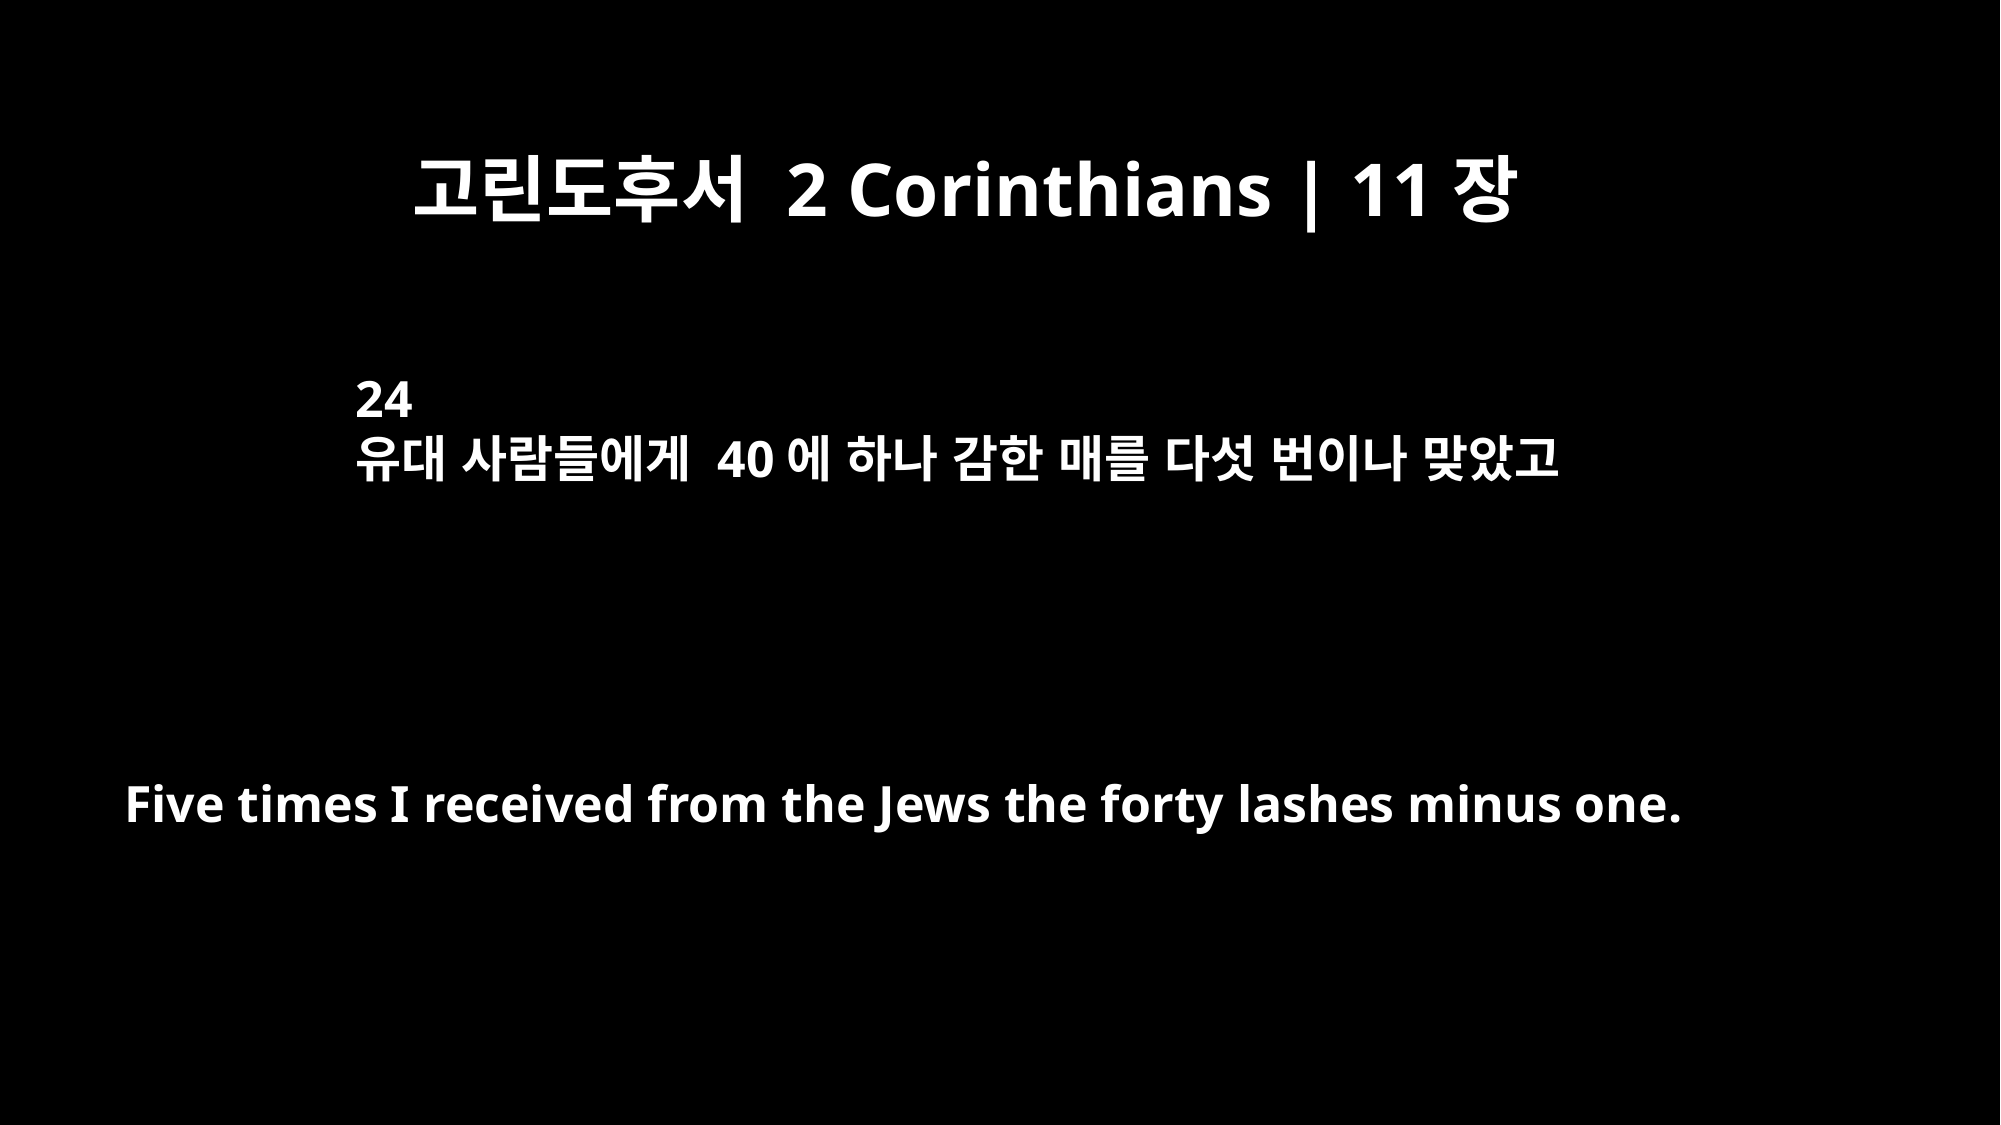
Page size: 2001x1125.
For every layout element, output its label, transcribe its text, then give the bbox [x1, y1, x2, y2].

text_box 24 유대 사람들에게 40에 하나 감한 매를 다섯 번이나 맞았고 [341, 359, 1576, 495]
text_box 고린도후서 2 Corinthians | 11장 [397, 136, 1535, 239]
text_box Five times I received from the Jews the forty lashes minus one. [109, 764, 1699, 840]
